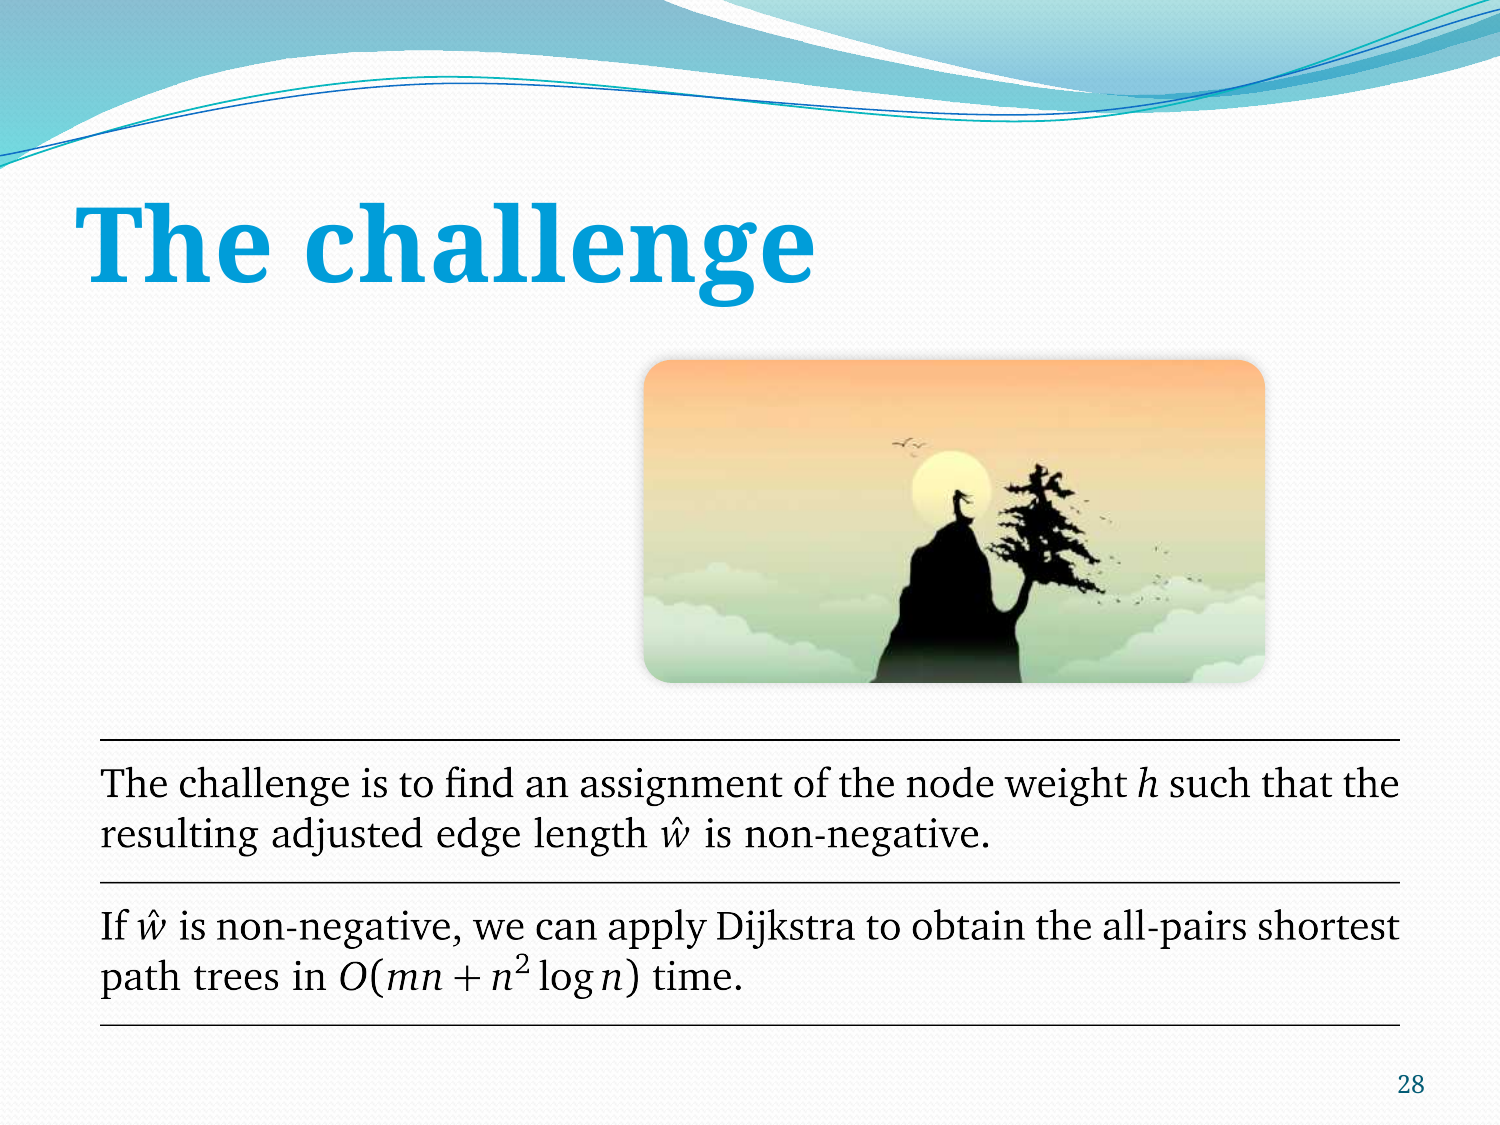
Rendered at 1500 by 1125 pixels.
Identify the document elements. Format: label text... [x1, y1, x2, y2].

picture [643, 359, 1266, 684]
slide_number 28 [1299, 1042, 1425, 1103]
title The challenge [75, 115, 1425, 303]
picture [99, 739, 1400, 1026]
